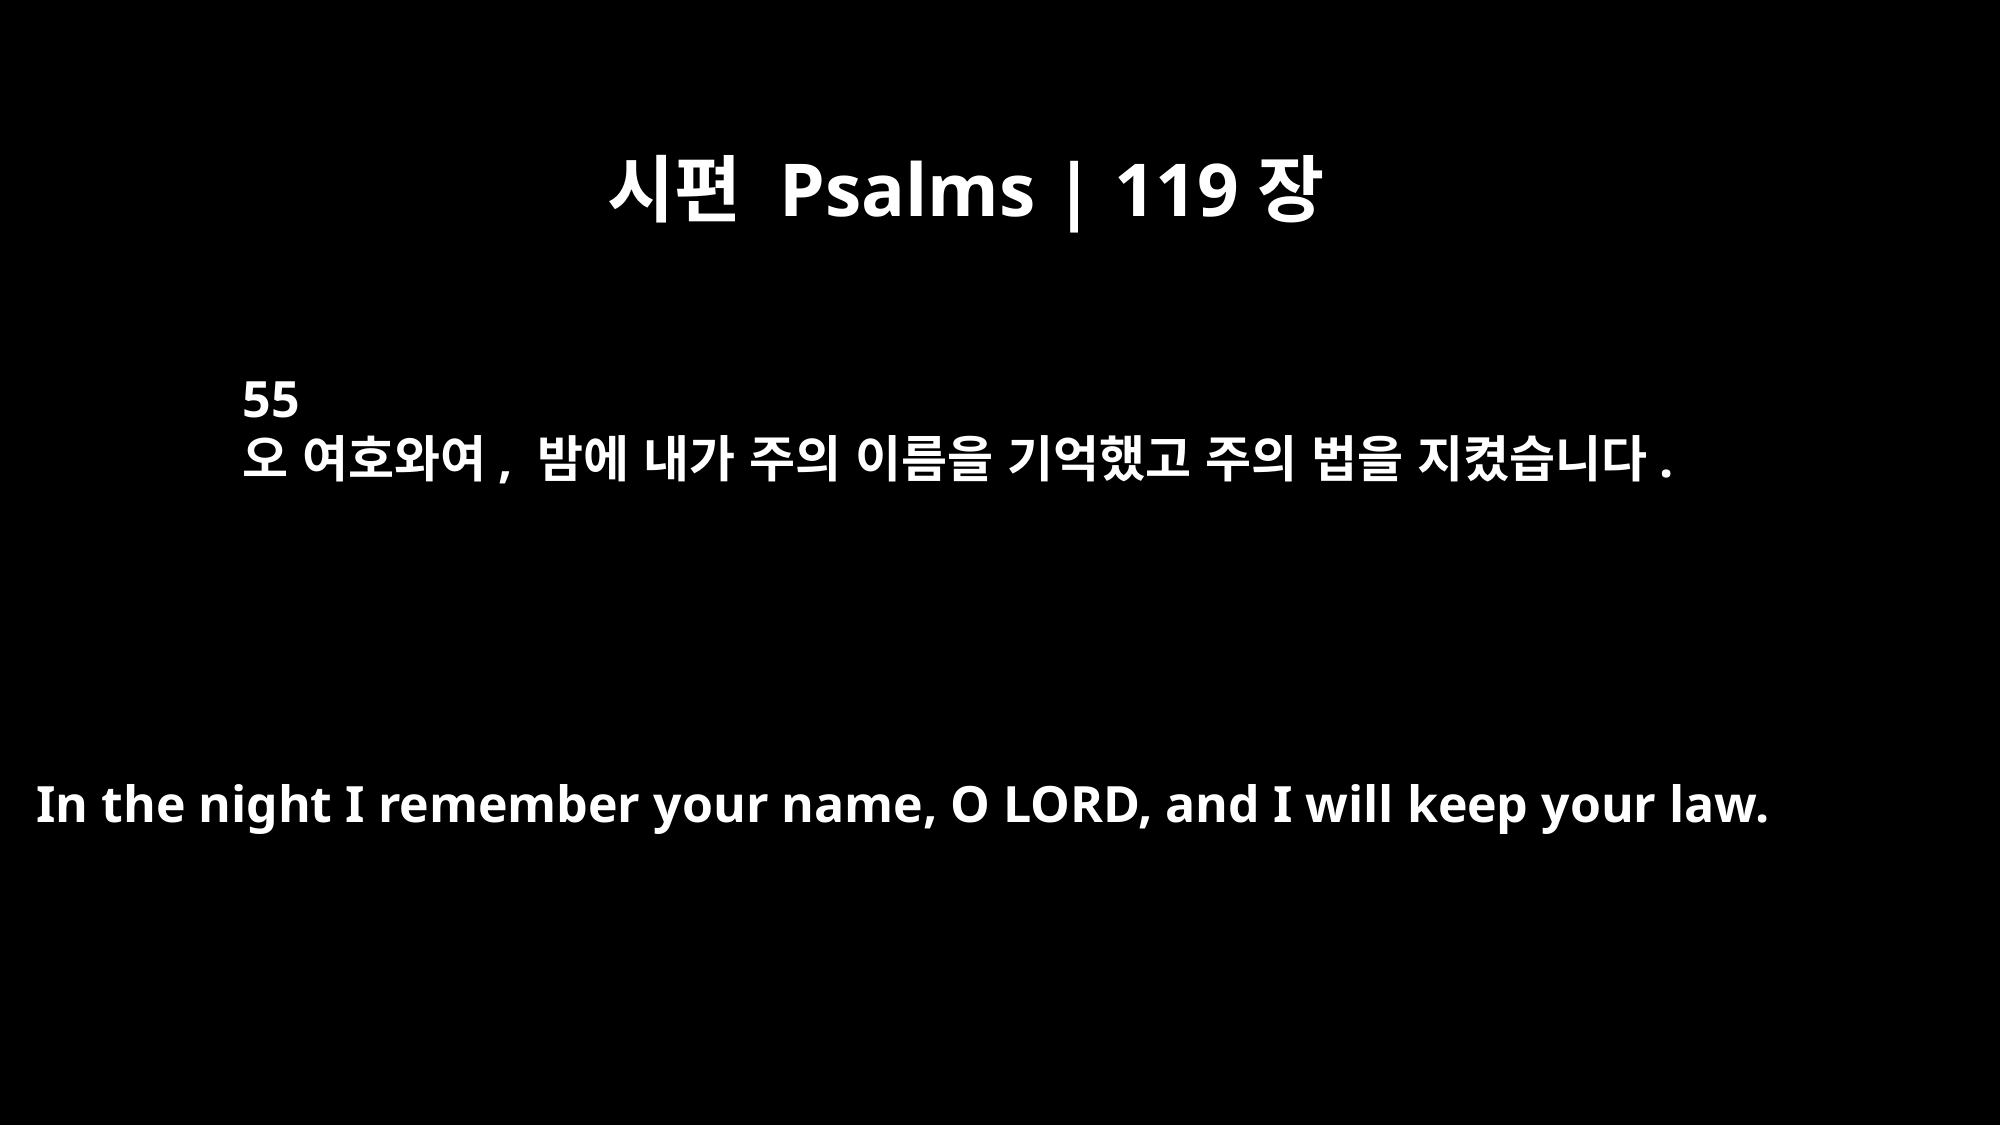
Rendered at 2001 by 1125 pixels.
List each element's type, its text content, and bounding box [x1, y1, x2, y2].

text_box 시편 Psalms | 119장 [592, 136, 1340, 239]
text_box 55 오 여호와여, 밤에 내가 주의 이름을 기억했고 주의 법을 지켰습니다. [227, 359, 1690, 495]
text_box In the night I remember your name, O LORD, and I will keep your law. [21, 764, 1786, 840]
